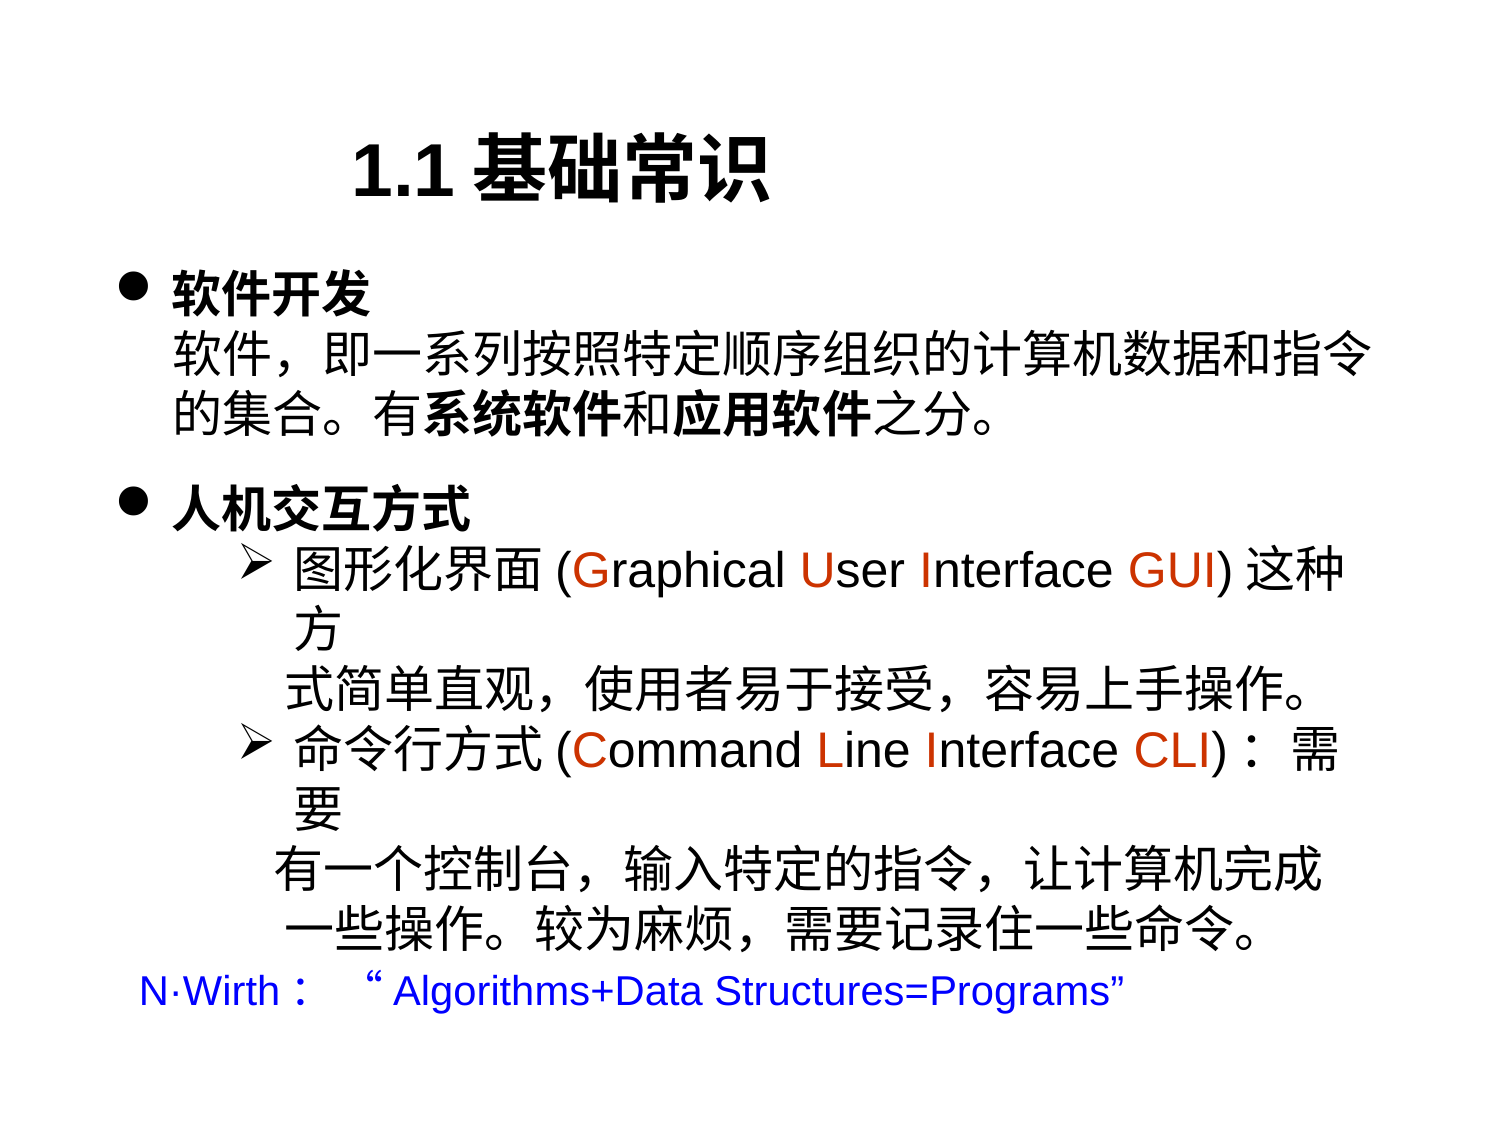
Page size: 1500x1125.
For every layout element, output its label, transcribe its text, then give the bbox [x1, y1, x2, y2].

text_box N·Wirth： “Algorithms+Data Structures=Programs” [123, 956, 1282, 1022]
title 1.1基础常识 [336, 101, 1258, 232]
text_box 软件开发 软件，即一系列按照特定顺序组织的计算机数据和指令 的集合。有系统软件和应用软件之分。 人机交互方式 图形化界面(Graphical User Interface GUI)这种方 式简单直观，使用者易于接受，容易上手操作。 命令行方式(Command Line Interface CLI)：需要 有一个控制台，输入特定的指令，让计算机完成 一些操作。较为麻烦，需要记录住一些命令。 [100, 255, 1404, 965]
